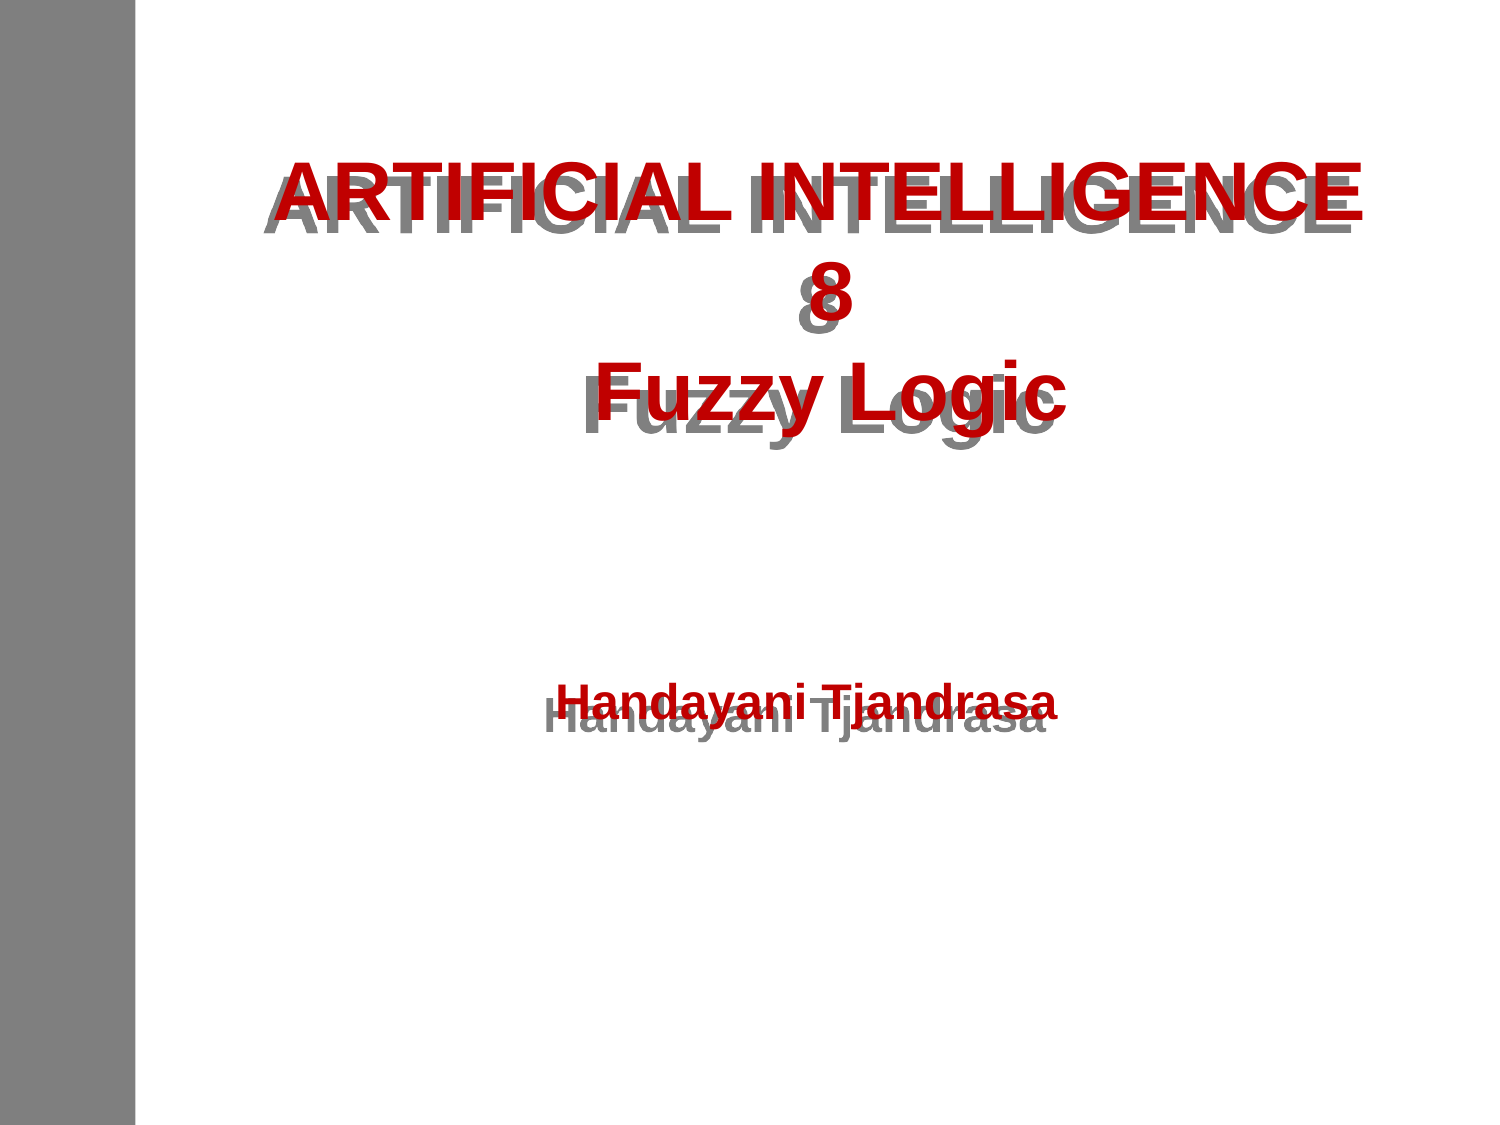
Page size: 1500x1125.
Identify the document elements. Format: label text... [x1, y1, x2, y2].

text_box Handayani Tjandrasa [137, 662, 1475, 900]
text_box ARTIFICIAL INTELLIGENCE 8 Fuzzy Logic [162, 129, 1500, 463]
